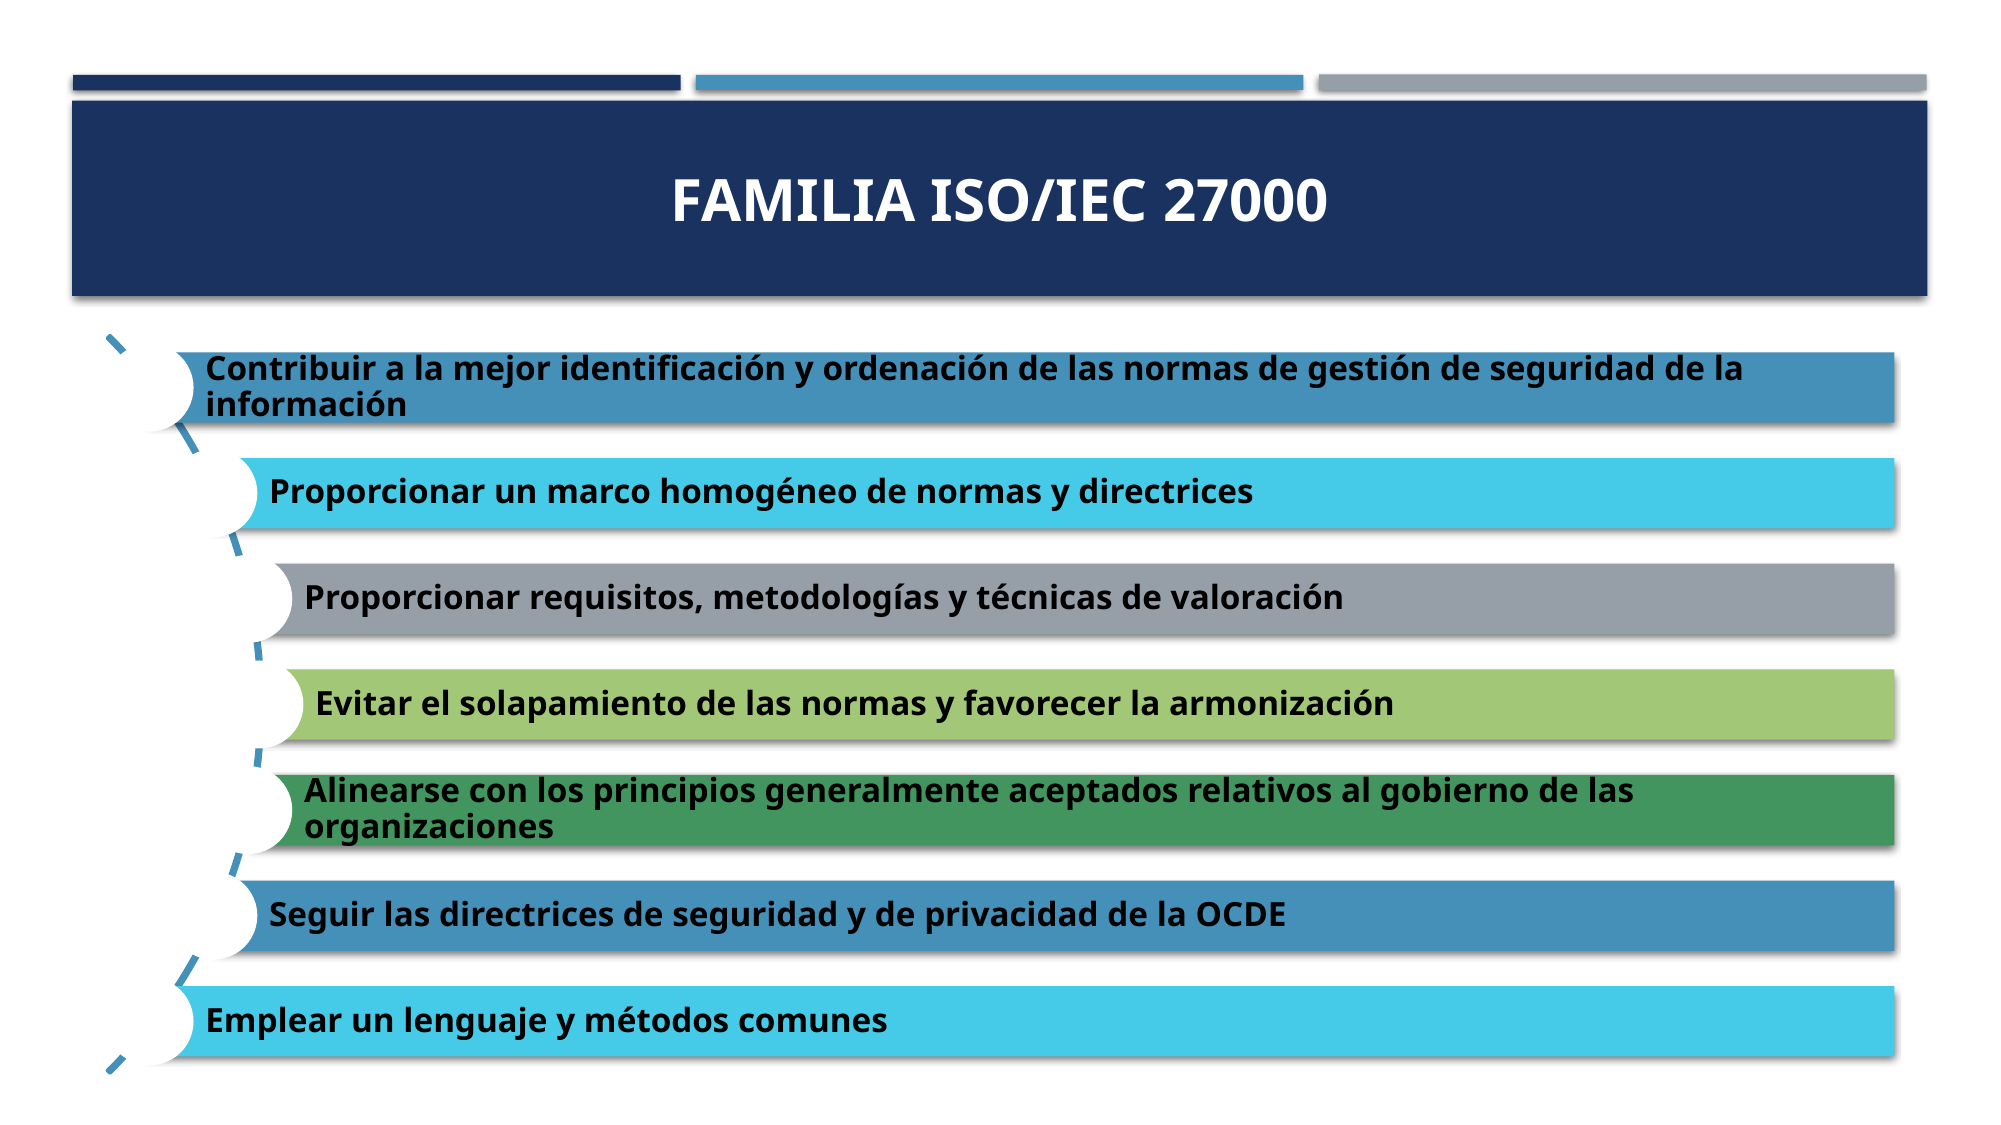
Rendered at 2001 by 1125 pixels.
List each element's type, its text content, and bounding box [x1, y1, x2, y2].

title Familia ISO/IEC 27000 [95, 115, 1905, 282]
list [94, 316, 1906, 1093]
